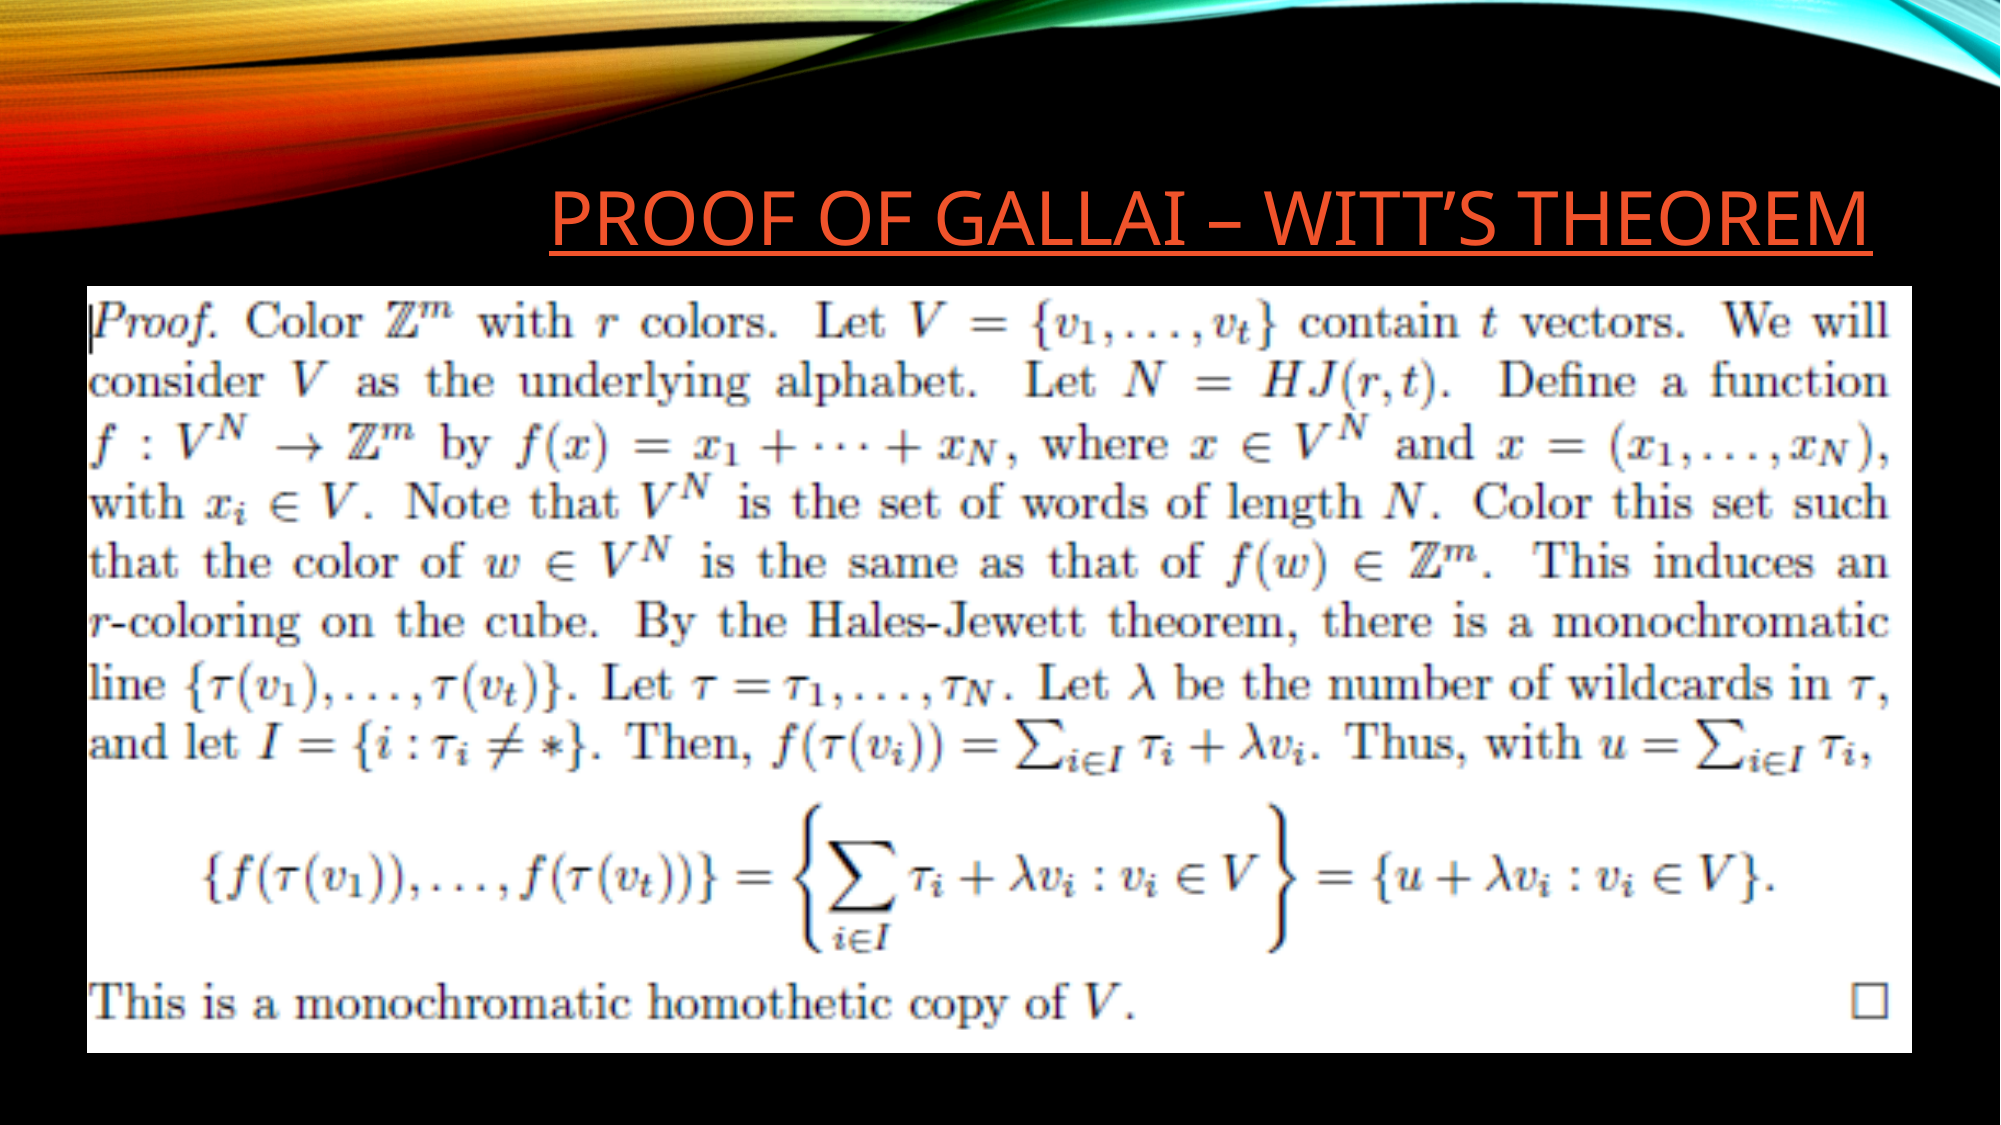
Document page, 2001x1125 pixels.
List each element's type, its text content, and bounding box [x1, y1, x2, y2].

title Proof of Gallai – Witt’s Theorem [463, 125, 1888, 286]
picture [0, 0, 2000, 237]
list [87, 286, 1913, 1053]
